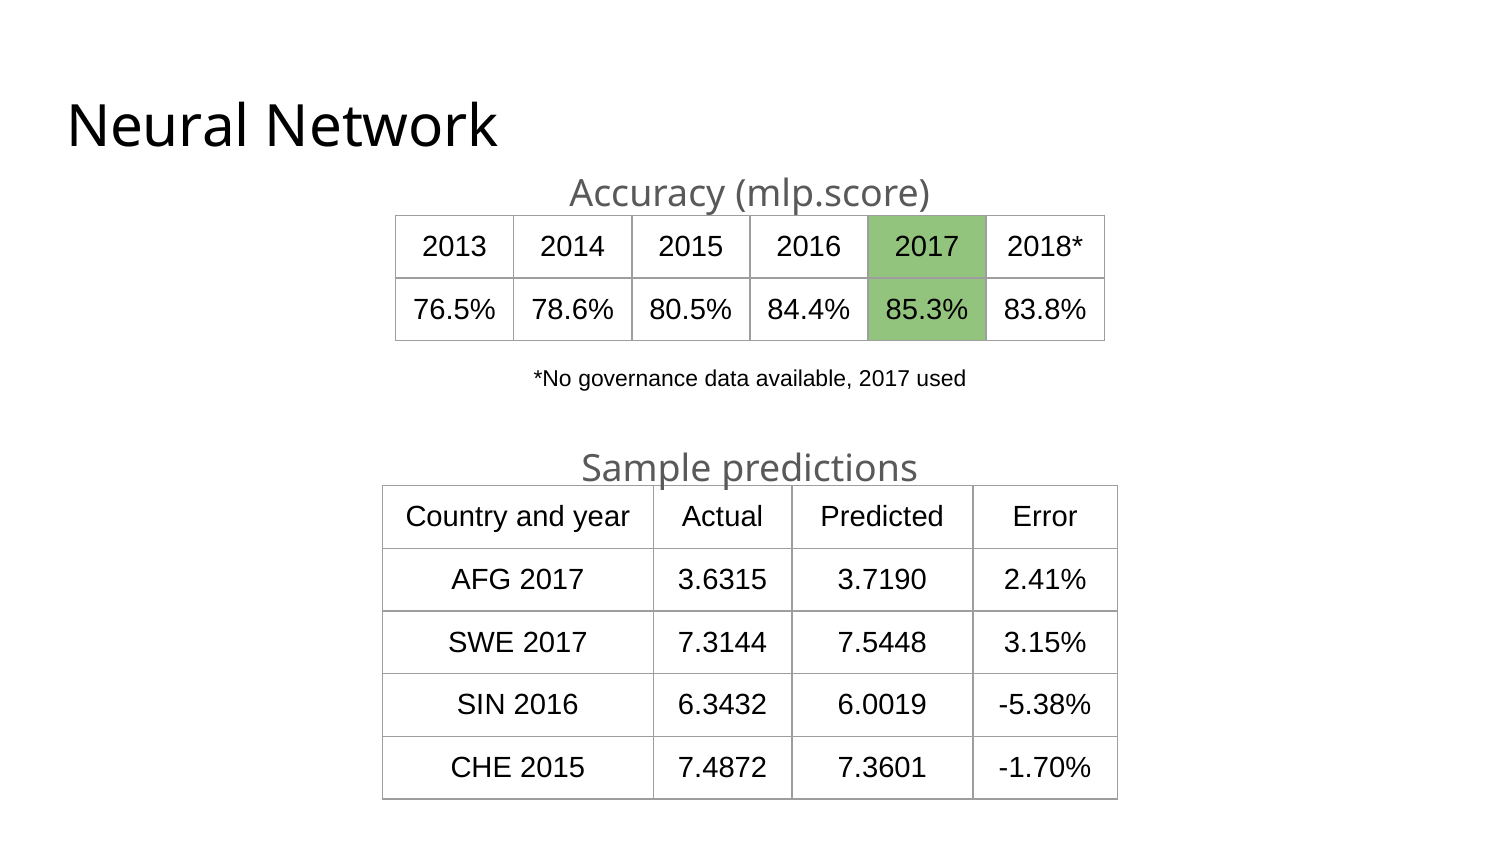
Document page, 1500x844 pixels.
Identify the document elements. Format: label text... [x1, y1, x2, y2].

table_header Actual [654, 491, 791, 548]
table_cell 2.41% [974, 549, 1117, 610]
table_cell 6.3432 [654, 674, 791, 736]
table_header Error [974, 486, 1117, 548]
table_header 2018* [987, 216, 1104, 277]
list Sample predictions [527, 421, 973, 491]
table_cell 83.8% [987, 279, 1104, 340]
table_cell 3.6315 [654, 549, 791, 610]
table_cell -5.38% [974, 674, 1117, 736]
table_cell 6.0019 [793, 674, 972, 736]
table_header Country and year [383, 486, 653, 548]
text_box *No governance data available, 2017 used [516, 348, 984, 418]
table_header 2015 [633, 216, 749, 277]
table_cell 76.5% [396, 279, 513, 340]
table_cell 85.3% [869, 279, 985, 340]
table_header 2017 [869, 216, 985, 277]
table_cell 3.15% [974, 612, 1117, 673]
table_header 2014 [514, 216, 631, 277]
table_cell SWE 2017 [383, 612, 653, 673]
table_header 2016 [751, 216, 867, 277]
table_cell 7.4872 [654, 737, 791, 798]
list Accuracy (mlp.score) [527, 146, 973, 215]
table_cell -1.70% [974, 737, 1117, 798]
table_cell SIN 2016 [383, 674, 653, 736]
table_header 2013 [396, 216, 513, 277]
table_cell 3.7190 [793, 549, 972, 610]
table_cell 84.4% [751, 279, 867, 340]
table_cell 7.5448 [793, 612, 972, 673]
table_header Predicted [793, 491, 972, 548]
table_cell 7.3601 [793, 737, 972, 798]
table_cell CHE 2015 [383, 737, 653, 798]
title Neural Network [51, 72, 1449, 167]
table_cell AFG 2017 [383, 549, 653, 610]
table_cell 80.5% [633, 279, 749, 340]
table_cell 78.6% [514, 279, 631, 340]
table_cell 7.3144 [654, 612, 791, 673]
